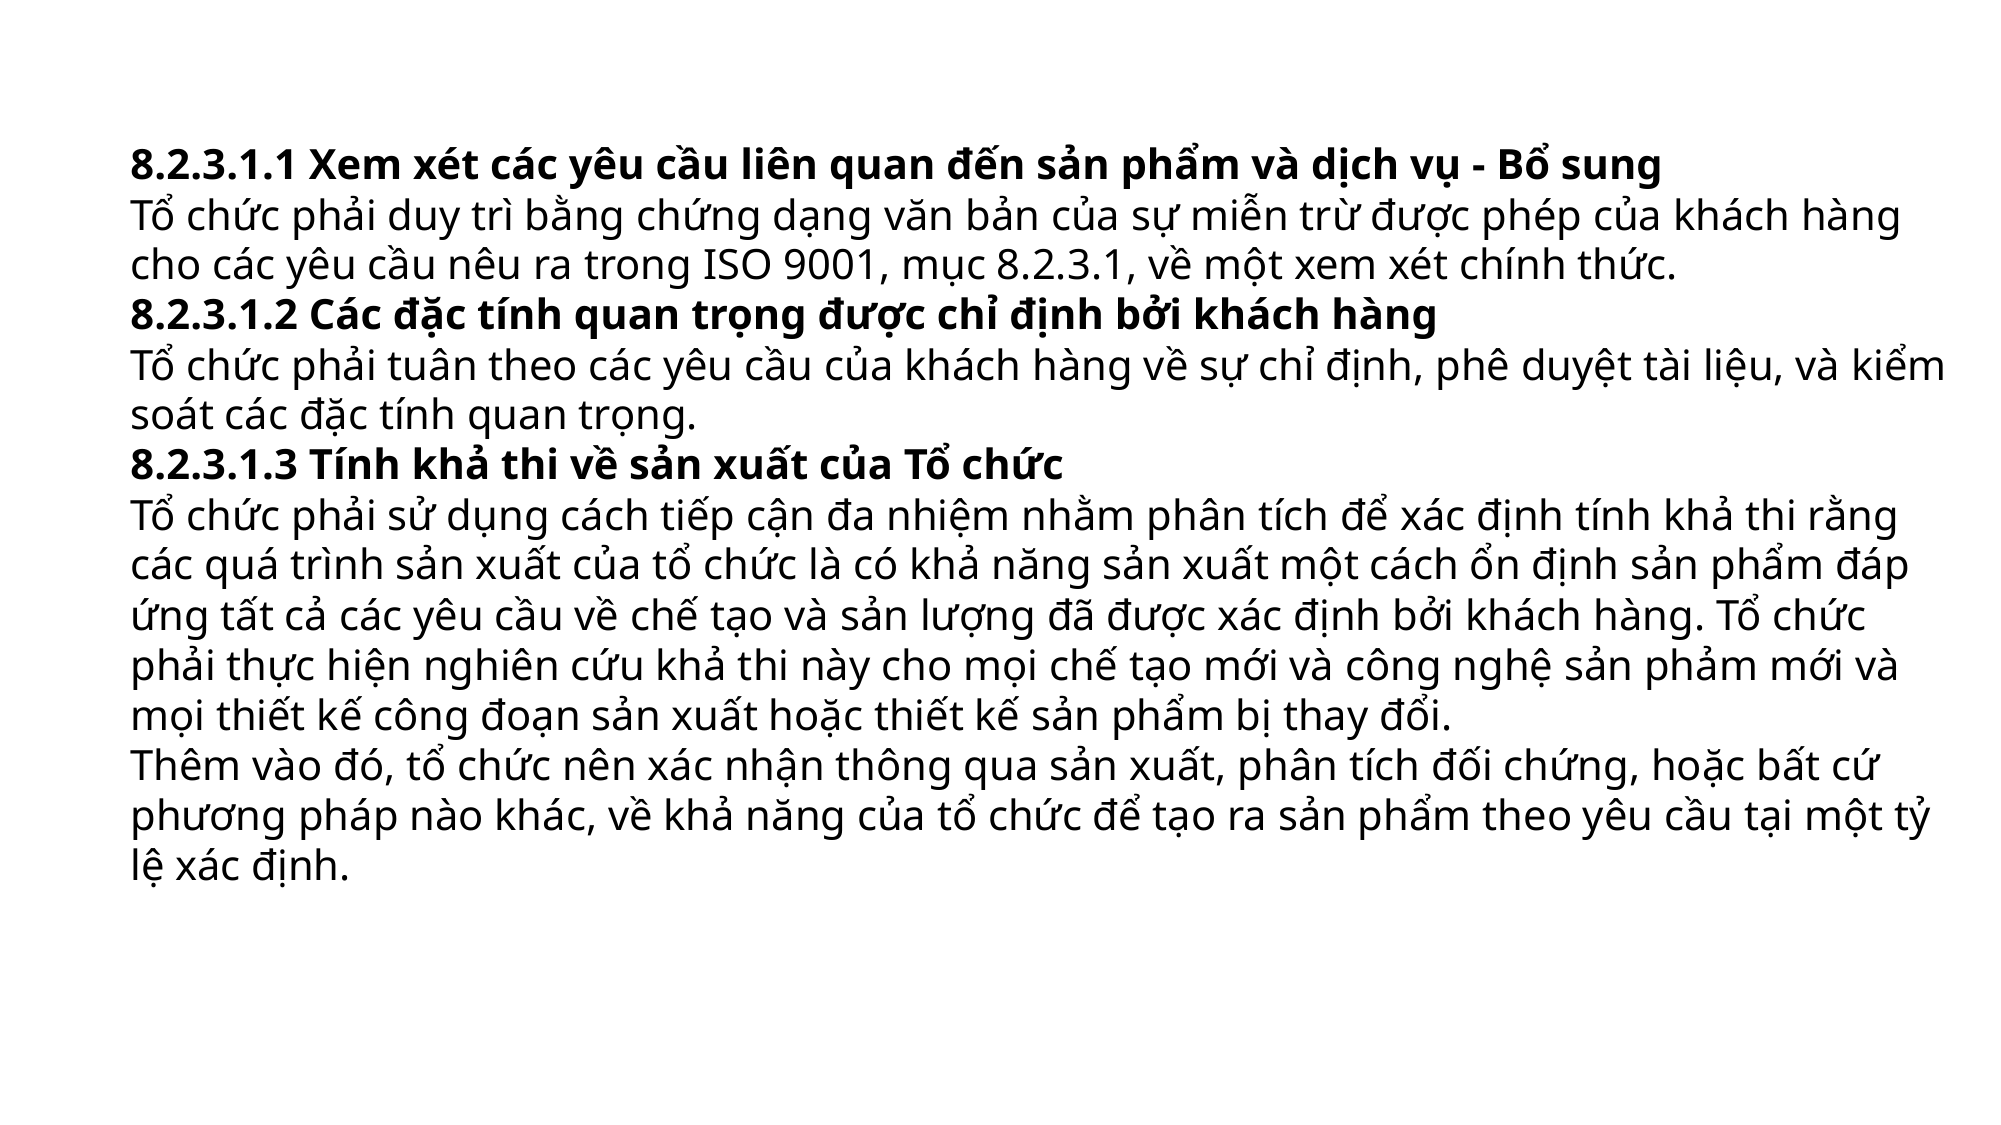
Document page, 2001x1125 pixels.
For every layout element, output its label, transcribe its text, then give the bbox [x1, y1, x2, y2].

text_box 8.2.3.1.1 Xem xét các yêu cầu liên quan đến sản phẩm và dịch vụ - Bổ sung Tổ chức phải duy trì bằng chứng dạng văn bản của sự miễn trừ được phép của khách hàng cho các yêu cầu nêu ra trong ISO 9001, mục 8.2.3.1, về một xem xét chính thức. 8.2.3.1.2 Các đặc tính quan trọng được chỉ định bởi khách hàng Tổ chức phải tuân theo các yêu cầu của khách hàng về sự chỉ định, phê duyệt tài liệu, và kiểm soát các đặc tính quan trọng. 8.2.3.1.3 Tính khả thi về sản xuất của Tổ chức Tổ chức phải sử dụng cách tiếp cận đa nhiệm nhằm phân tích để xác định tính khả thi rằng các quá trình sản xuất của tổ chức là có khả năng sản xuất một cách ổn định sản phẩm đáp ứng tất cả các yêu cầu về chế tạo và sản lượng đã được xác định bởi khách hàng. Tổ chức phải thực hiện nghiên cứu khả thi này cho mọi chế tạo mới và công nghệ sản phảm mới và mọi thiết kế công đoạn sản xuất hoặc thiết kế sản phẩm bị thay đổi. Thêm vào đó, tổ chức nên xác nhận thông qua sản xuất, phân tích đối chứng, hoặc bất cứ phương pháp nào khác, về khả năng của tổ chức để tạo ra sản phẩm theo yêu cầu tại một tỷ lệ xác định. [115, 130, 1965, 896]
